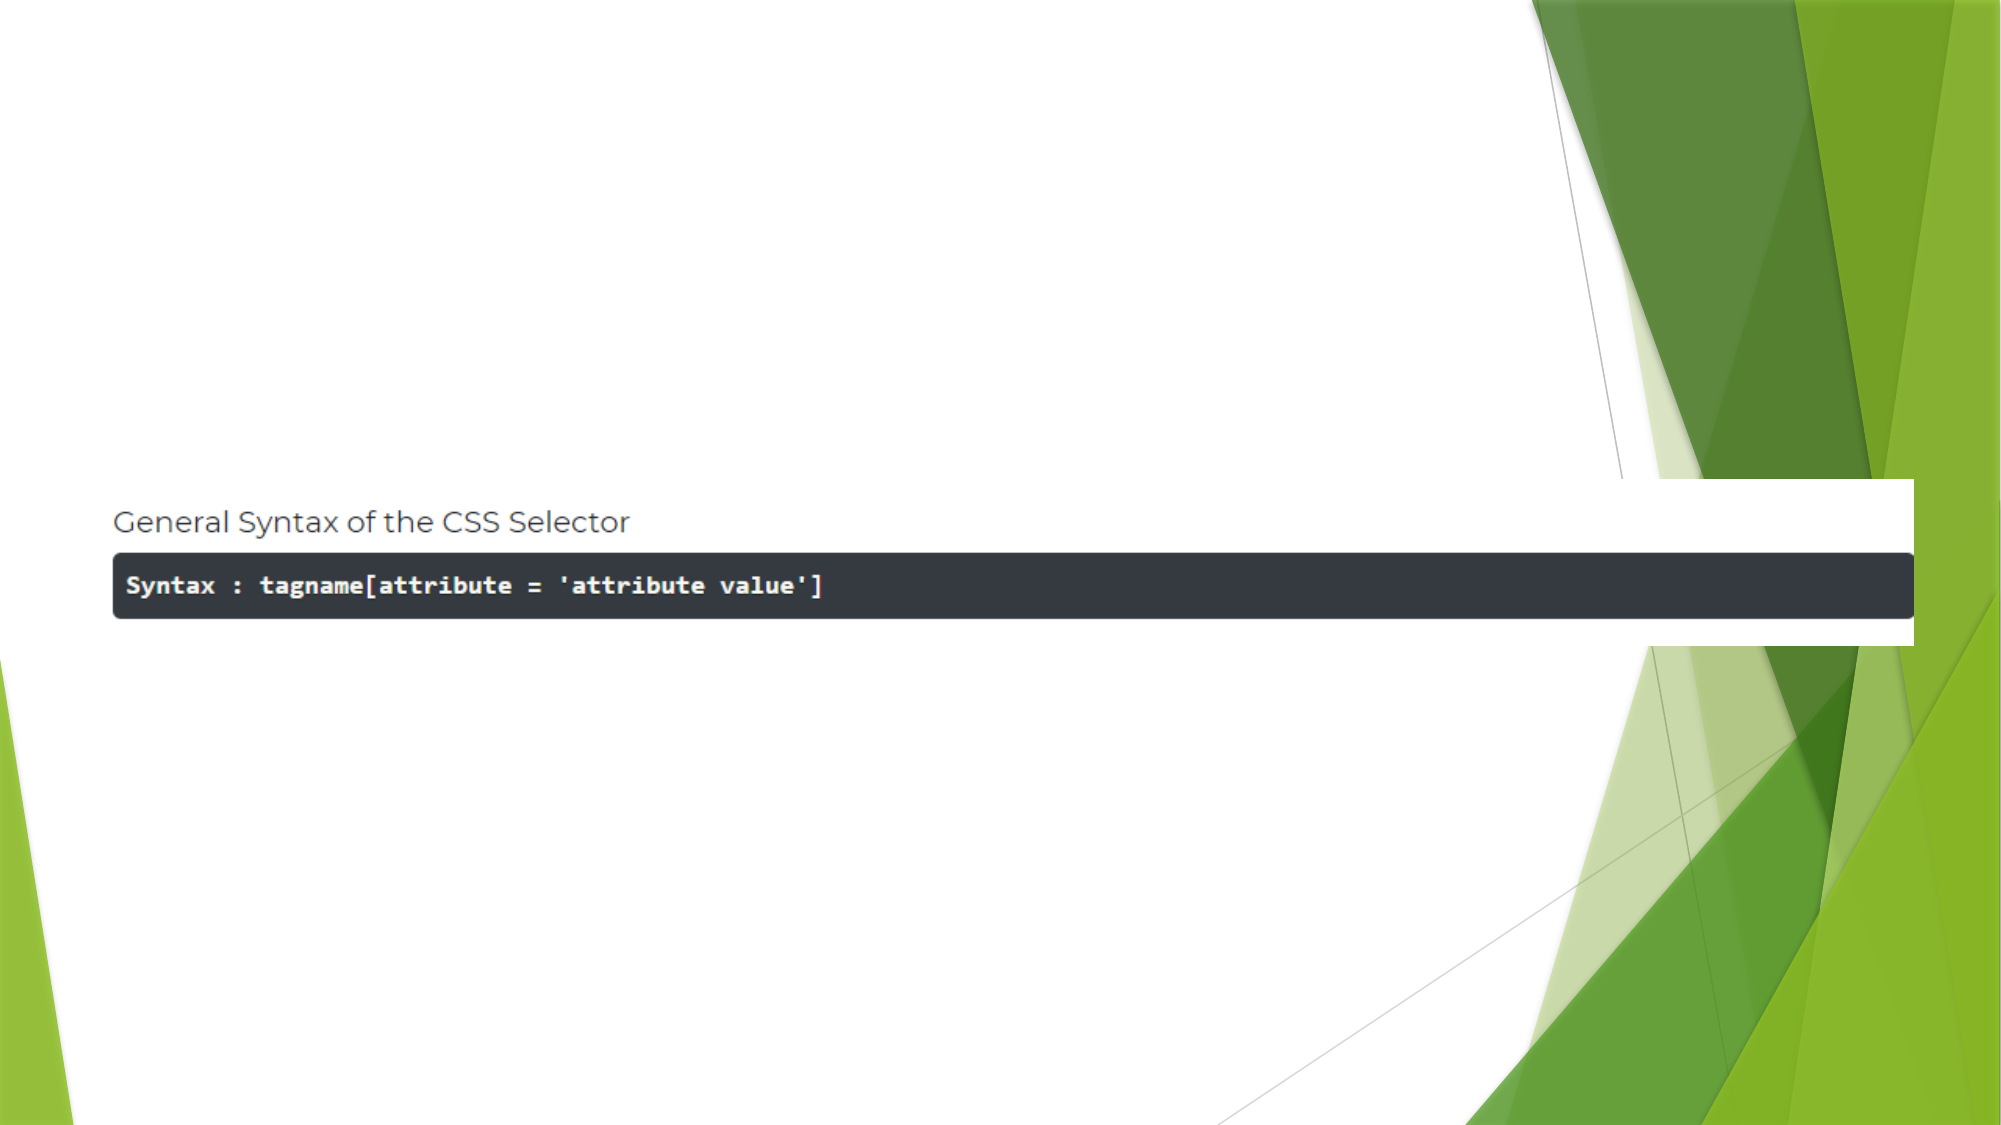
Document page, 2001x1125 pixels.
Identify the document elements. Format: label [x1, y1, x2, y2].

picture [85, 479, 1915, 646]
